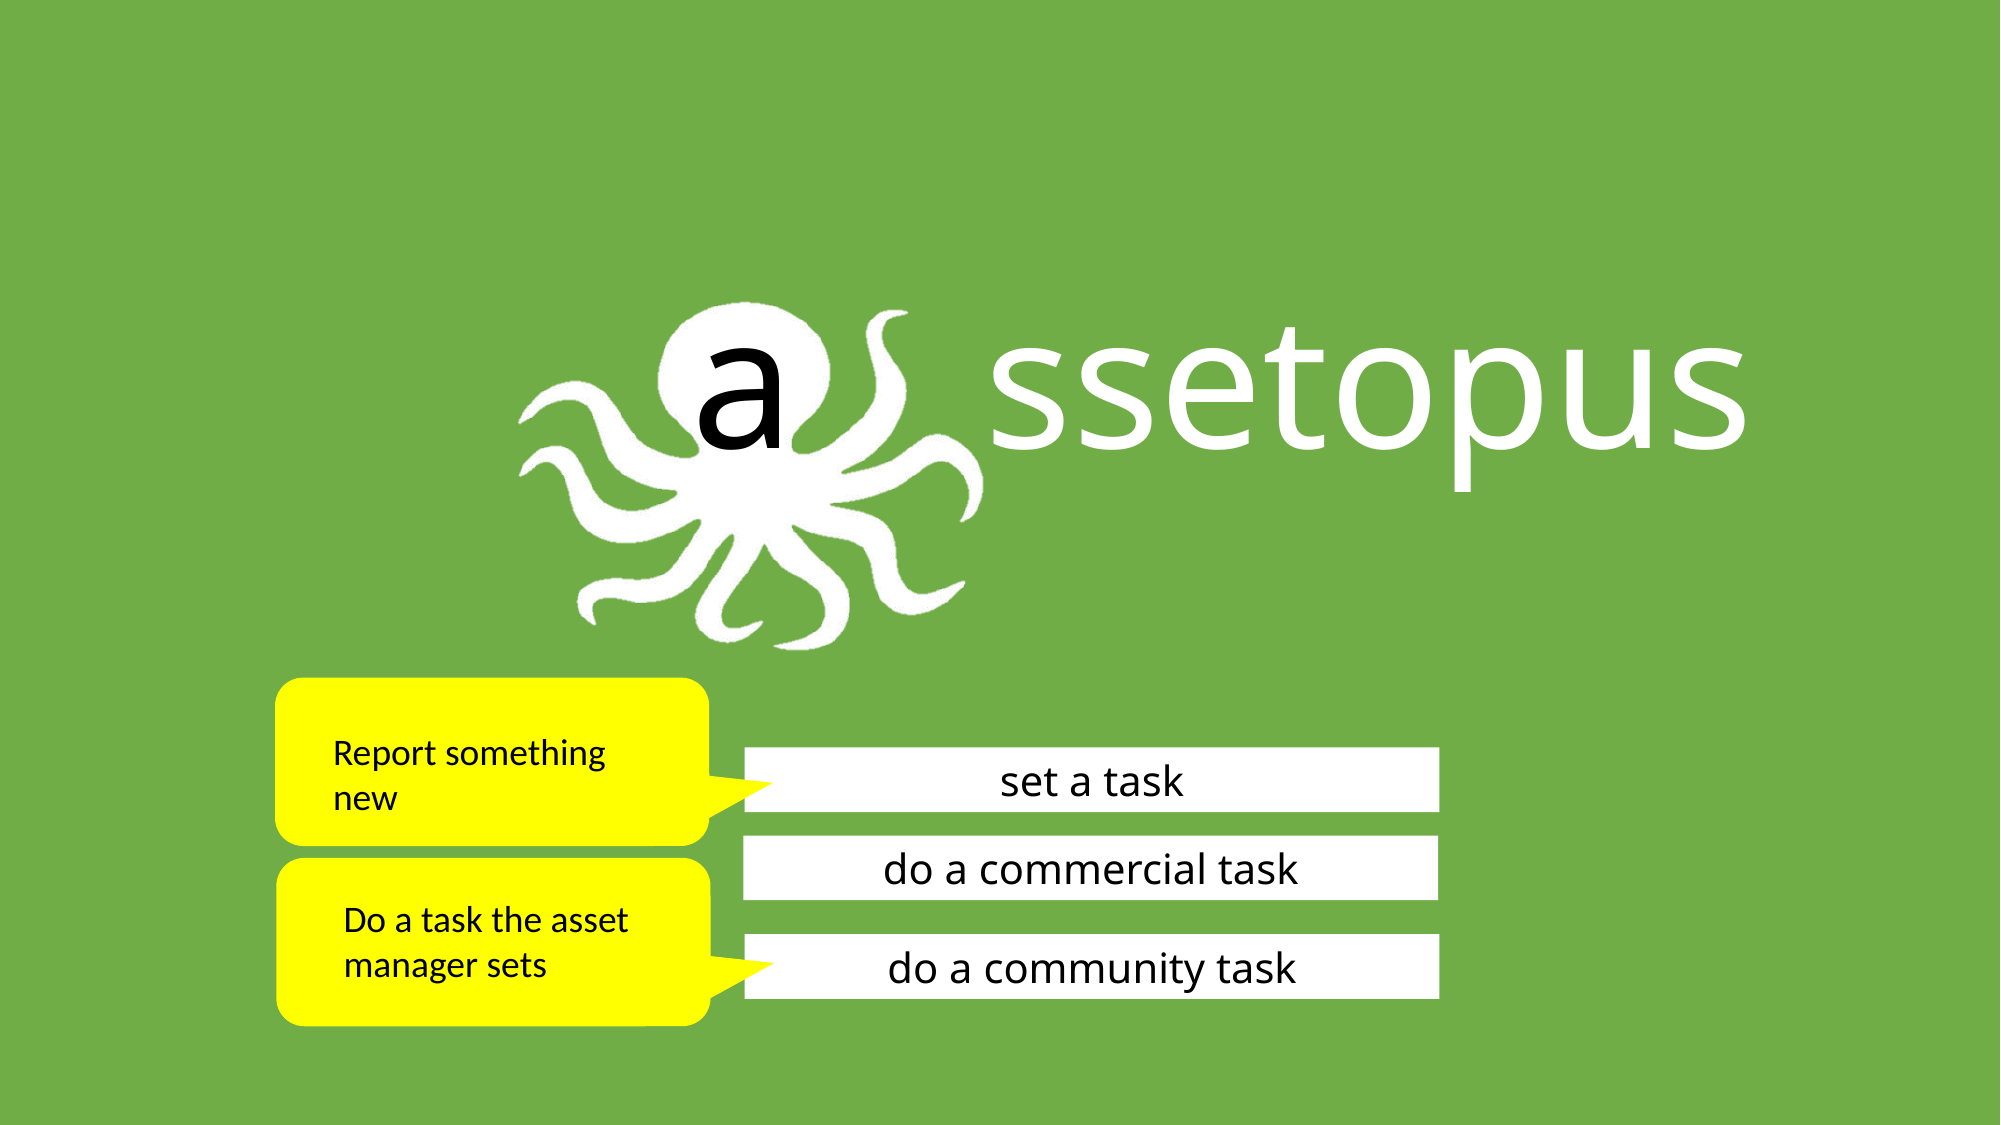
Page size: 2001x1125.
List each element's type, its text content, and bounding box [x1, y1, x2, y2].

text_box a ssetopus [676, 257, 1848, 493]
text_box [275, 856, 778, 1028]
text_box Report something new [318, 721, 677, 826]
text_box Do a task the asset manager sets [328, 888, 696, 993]
text_box do a commercial task [743, 835, 1439, 901]
text_box do a community task [744, 934, 1440, 999]
text_box set a task [744, 747, 1440, 813]
picture [493, 277, 1007, 674]
text_box [273, 676, 777, 848]
